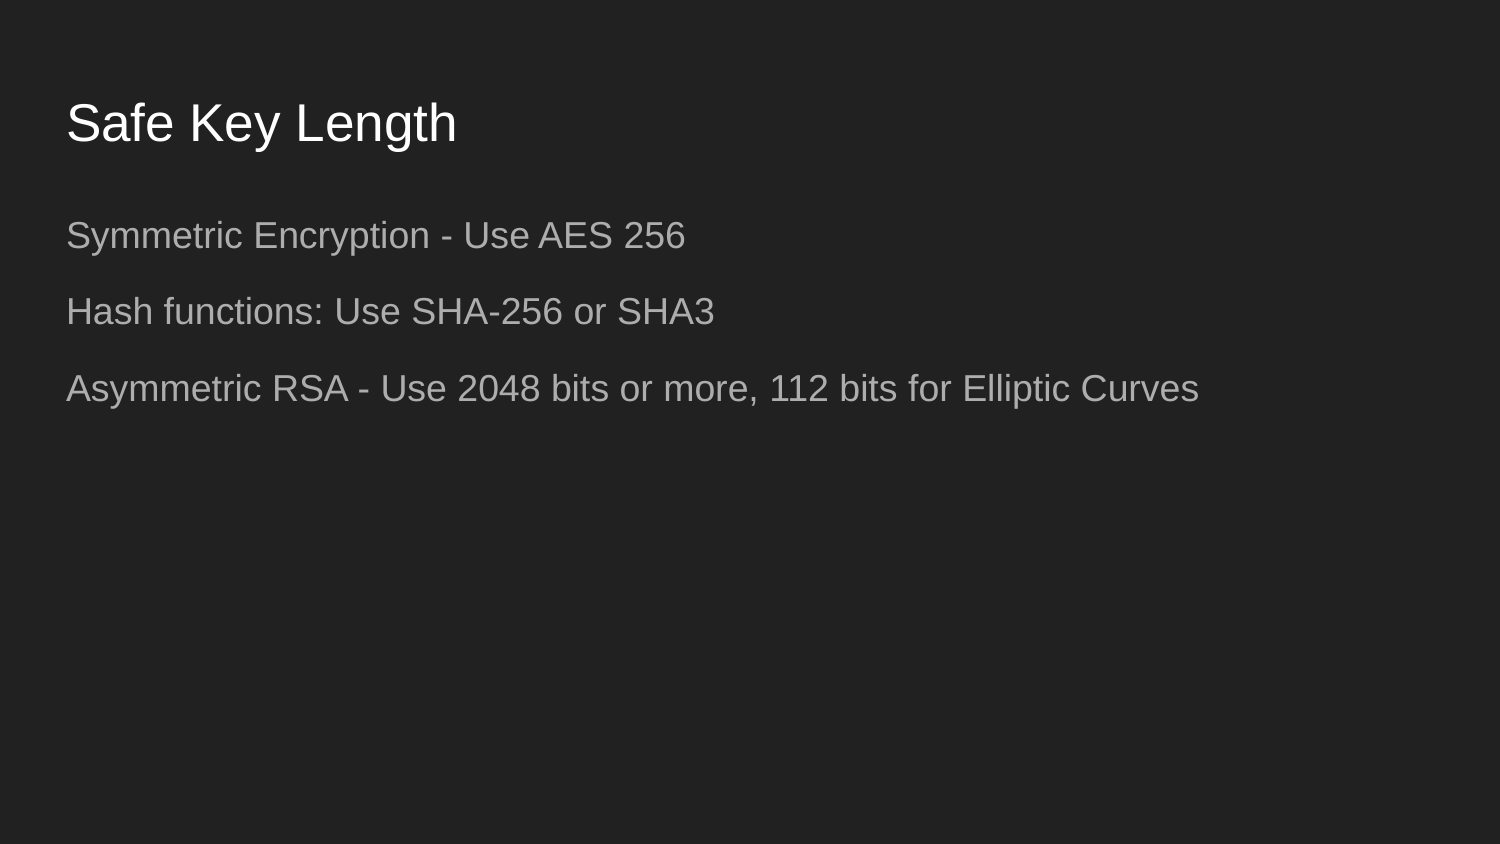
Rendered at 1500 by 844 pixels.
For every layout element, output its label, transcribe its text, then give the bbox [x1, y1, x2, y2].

title Safe Key Length [51, 72, 1449, 167]
list Symmetric Encryption - Use AES 256 Hash functions: Use SHA-256 or SHA3 Asymmetric RSA - Use 2048 bits or more, 112 bits for Elliptic Curves [51, 189, 1449, 750]
